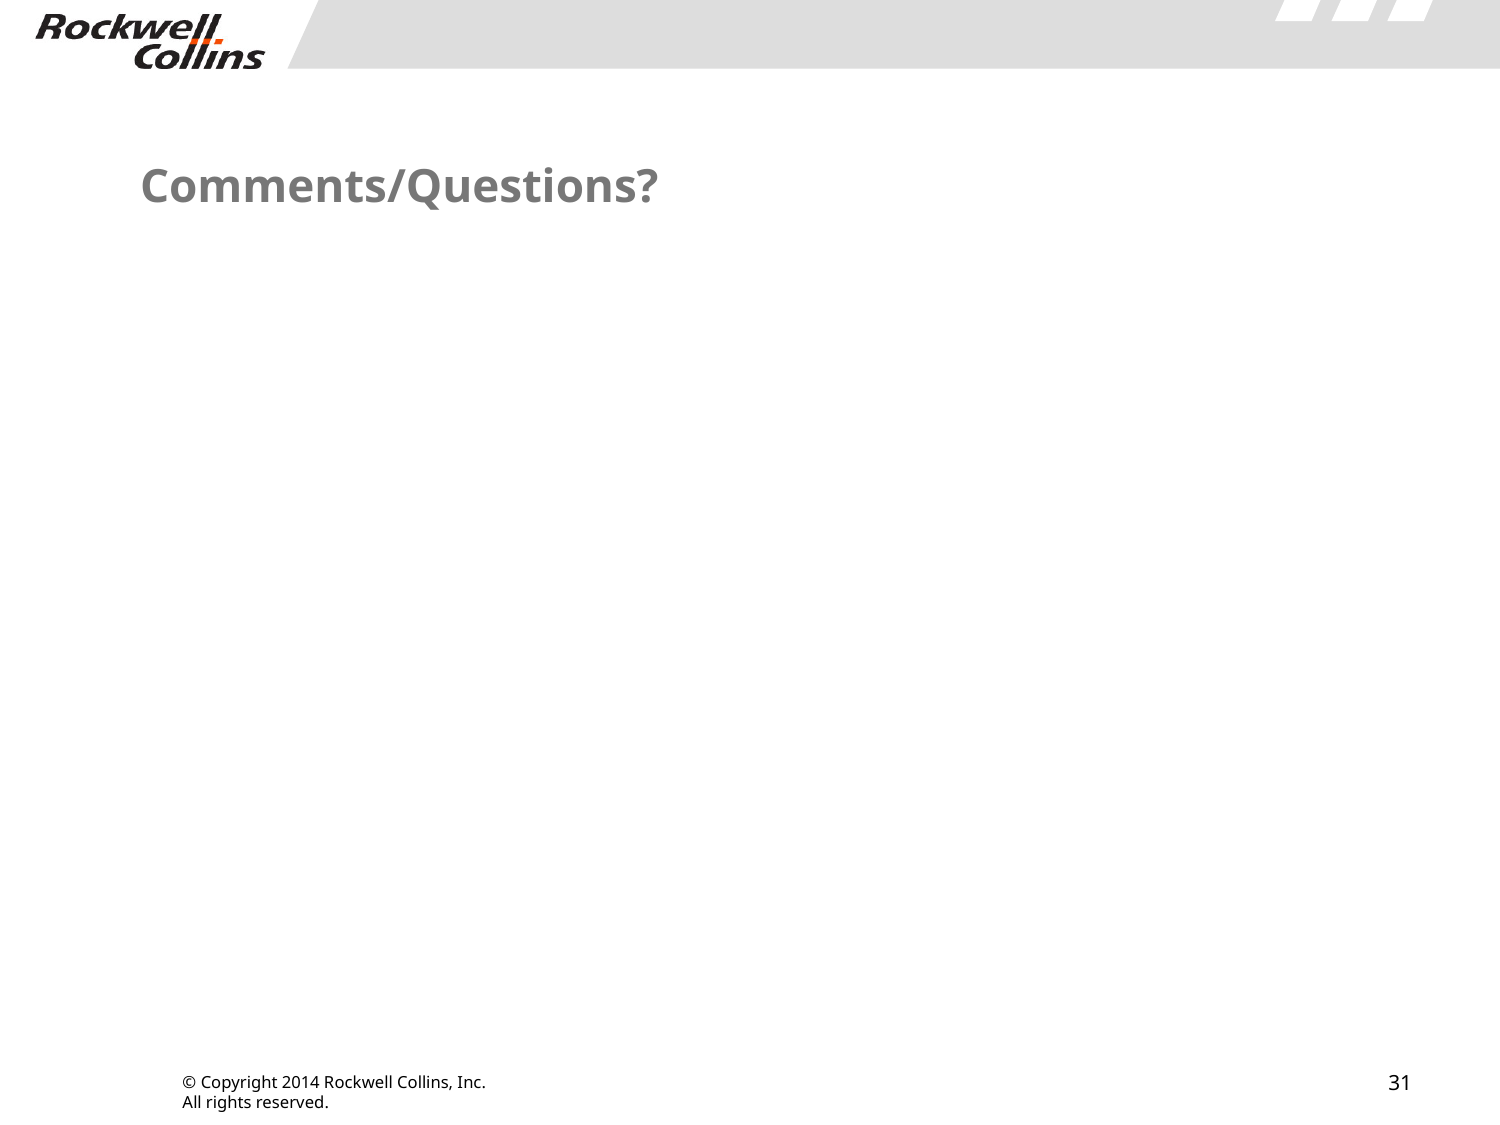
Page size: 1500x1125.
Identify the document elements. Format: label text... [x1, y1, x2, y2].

slide_number 31 [1287, 1062, 1428, 1103]
title Comments/Questions? [125, 142, 1400, 225]
picture [0, 0, 275, 69]
